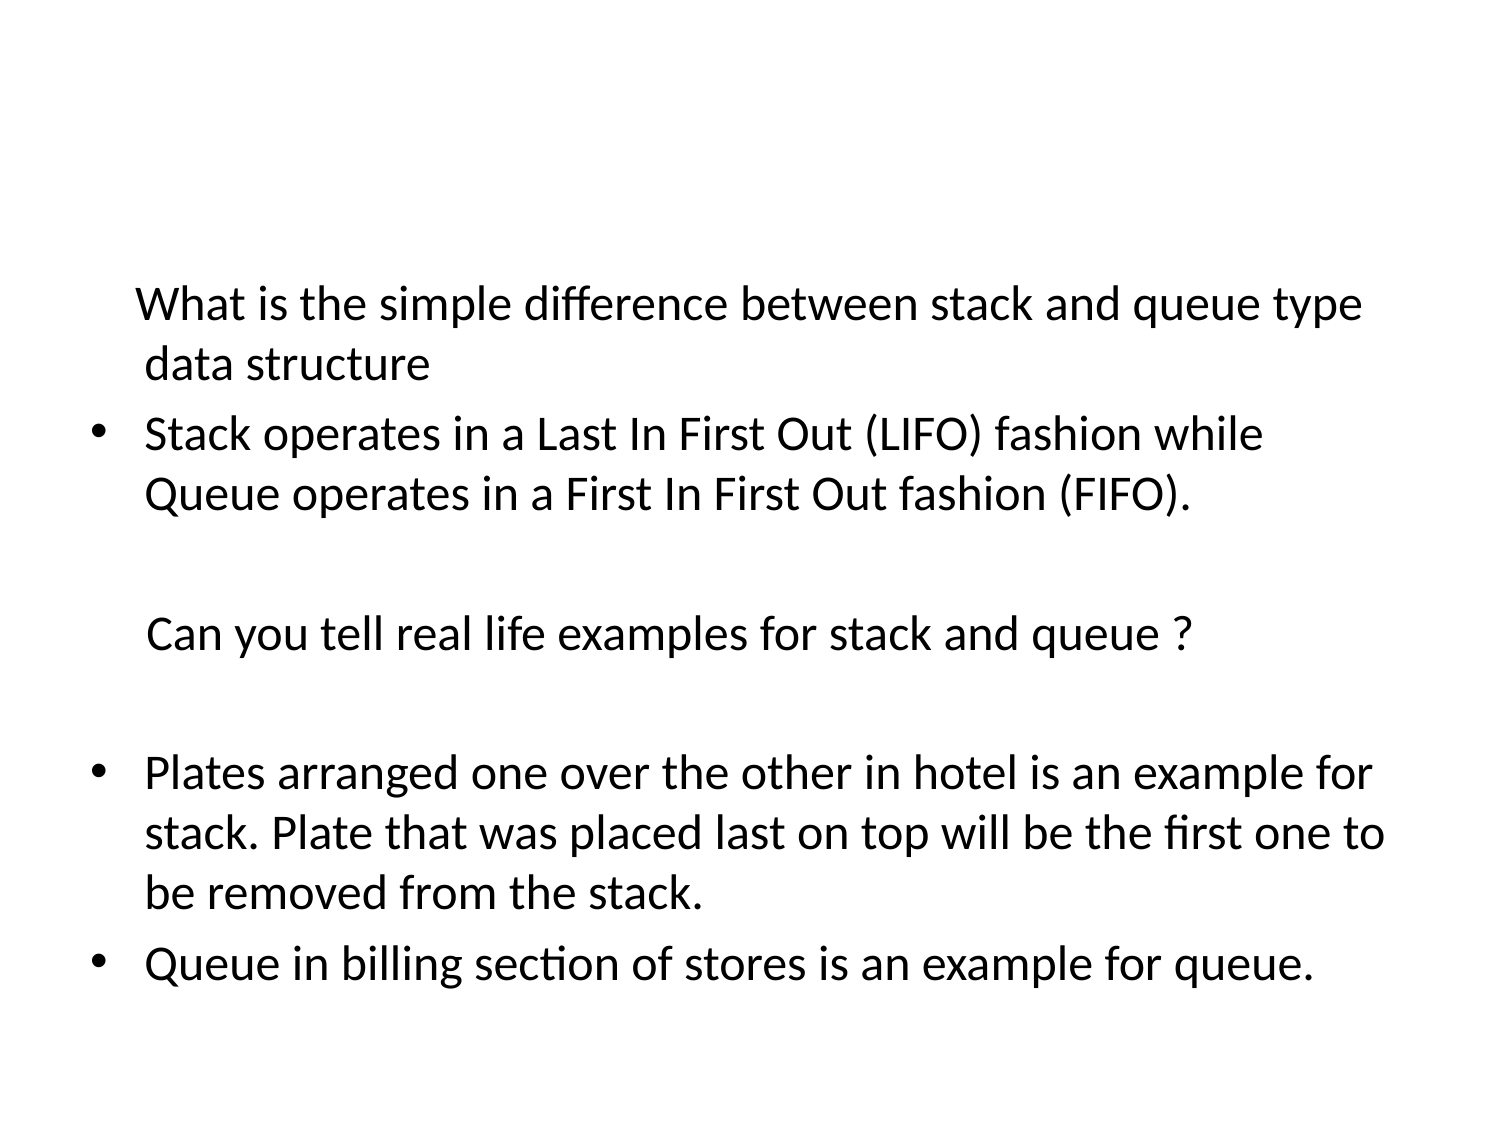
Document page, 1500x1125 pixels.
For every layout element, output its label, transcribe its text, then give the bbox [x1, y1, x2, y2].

list What is the simple difference between stack and queue type data structure Stack operates in a Last In First Out (LIFO) fashion while Queue operates in a First In First Out fashion (FIFO). Can you tell real life examples for stack and queue ? Plates arranged one over the other in hotel is an example for stack. Plate that was placed last on top will be the first one to be removed from the stack. Queue in billing section of stores is an example for queue. [75, 262, 1425, 1005]
